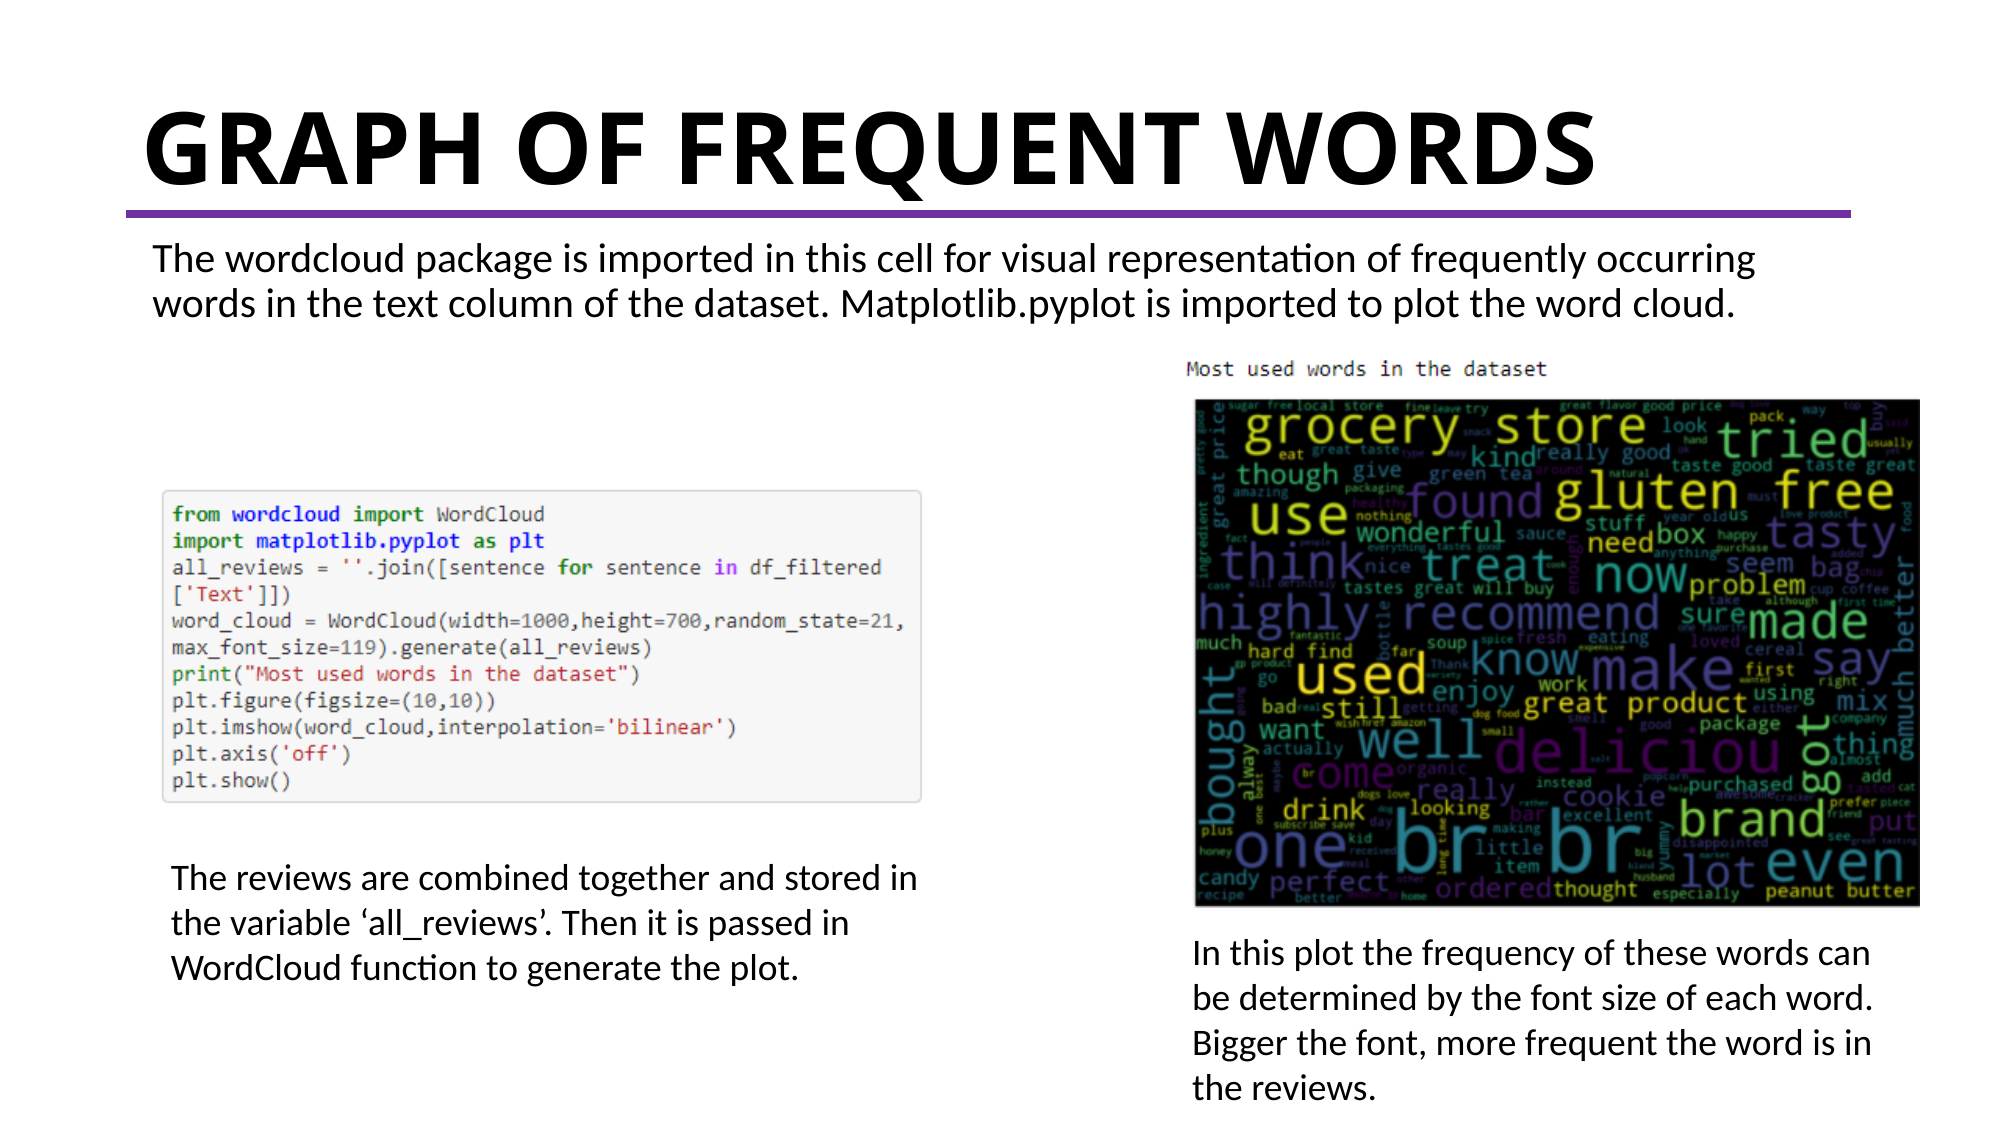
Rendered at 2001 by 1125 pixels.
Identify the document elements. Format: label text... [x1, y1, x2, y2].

text_box In this plot the frequency of these words can be determined by the font size of each word. Bigger the font, more frequent the word is in the reviews. [1177, 920, 1920, 1116]
text_box The reviews are combined together and stored in the variable ‘all_reviews’. Then it is passed in WordCloud function to generate the plot. [156, 846, 979, 996]
text_box GRAPH OF FREQUENT WORDS [126, 89, 1852, 213]
picture [1177, 359, 1920, 908]
list The wordcloud package is imported in this cell for visual representation of frequently occurring words in the text column of the dataset. Matplotlib.pyplot is imported to plot the word cloud. [137, 229, 1863, 422]
picture [156, 484, 944, 811]
